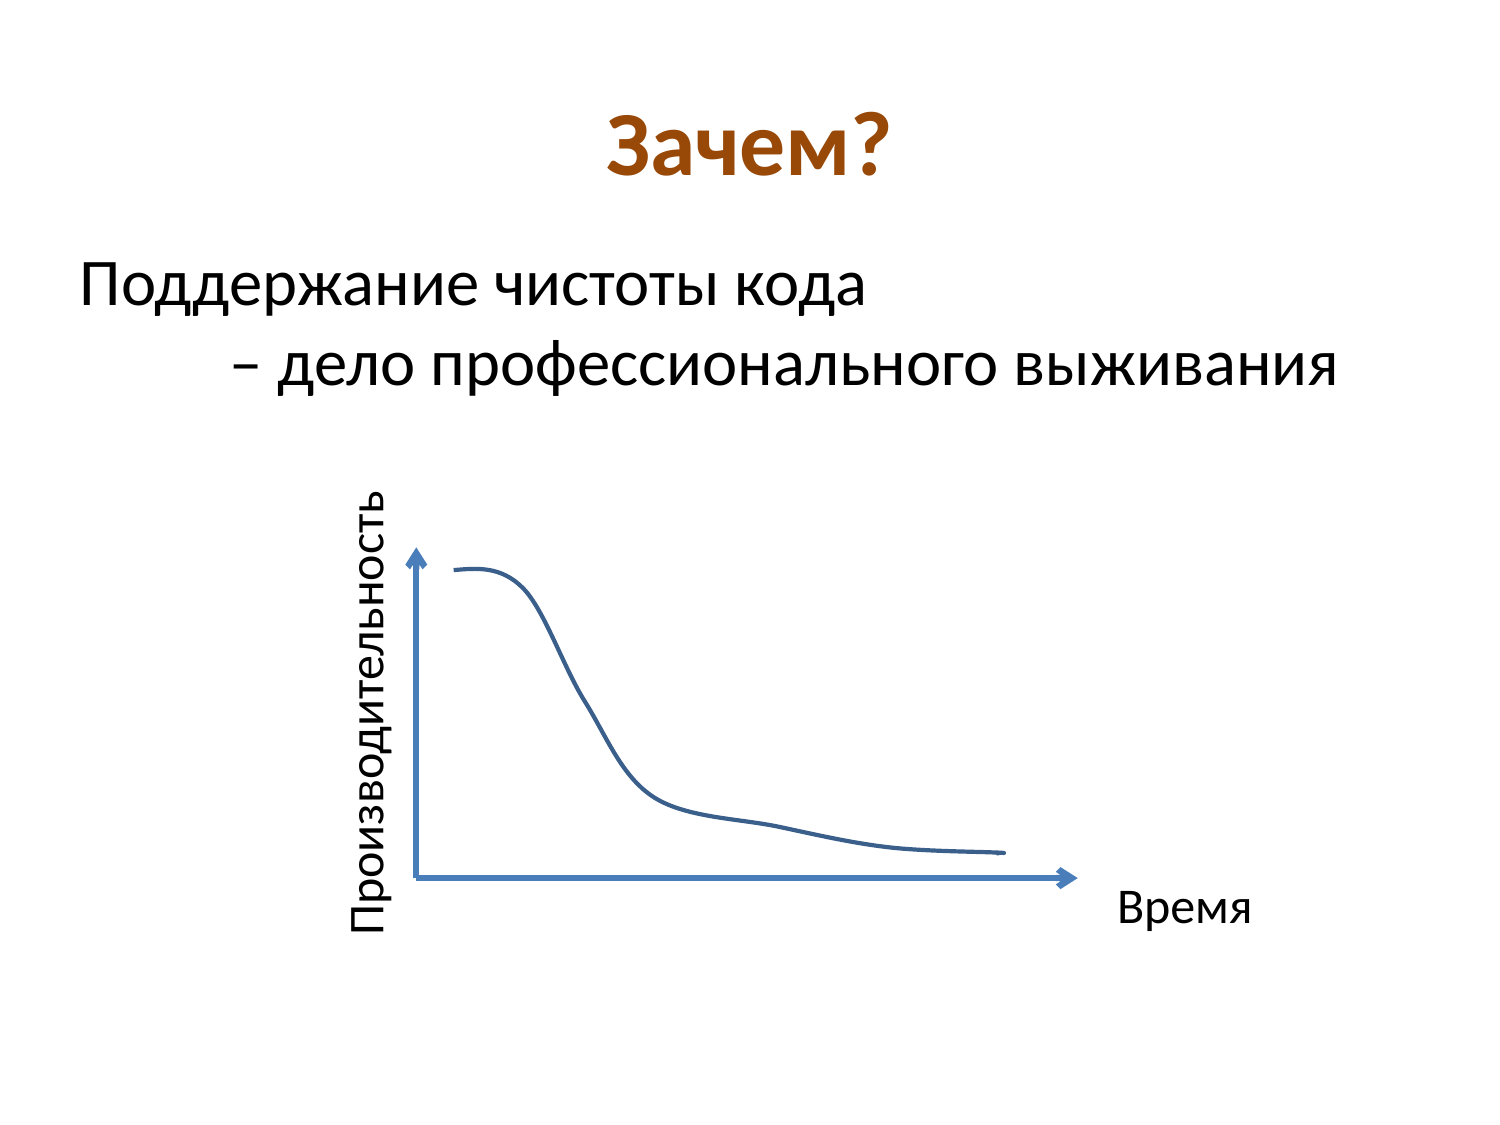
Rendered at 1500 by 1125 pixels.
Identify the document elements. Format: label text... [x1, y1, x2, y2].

title Зачем? [75, 45, 1425, 231]
text_box Производительность [325, 475, 401, 951]
text_box [453, 566, 1007, 856]
text_box Время [1102, 866, 1268, 941]
text_box Поддержание чистоты кода – дело профессионального выживания [64, 231, 1471, 407]
